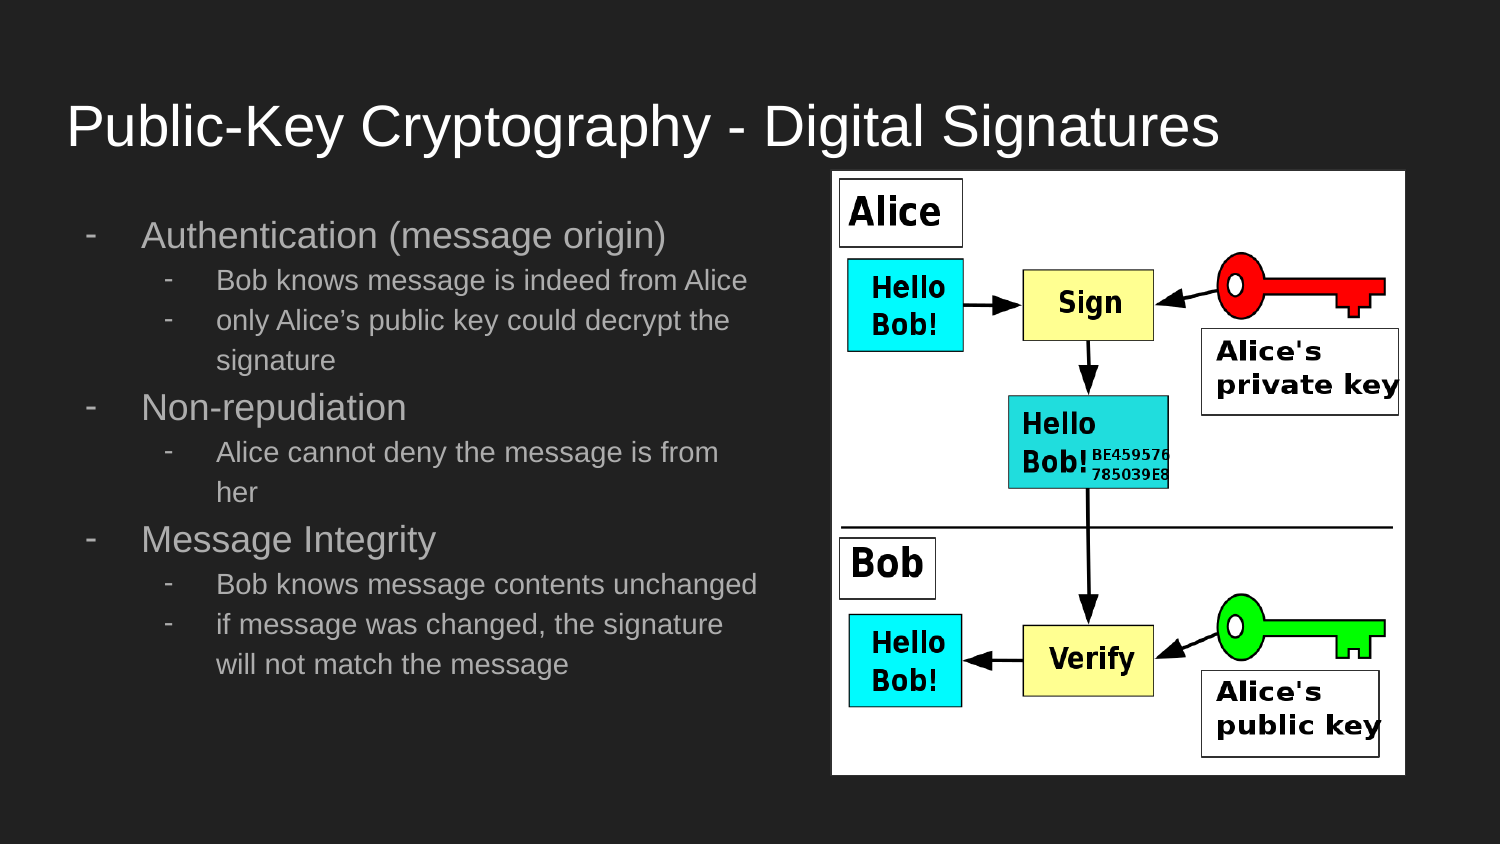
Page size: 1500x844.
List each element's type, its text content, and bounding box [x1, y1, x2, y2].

picture [813, 171, 1423, 767]
list Authentication (message origin) Bob knows message is indeed from Alice only Alice’s public key could decrypt the signature Non-repudiation Alice cannot deny the message is from her Message Integrity Bob knows message contents unchanged if message was changed, the signature will not match the message [51, 189, 785, 807]
title Public-Key Cryptography - Digital Signatures [51, 72, 1449, 167]
